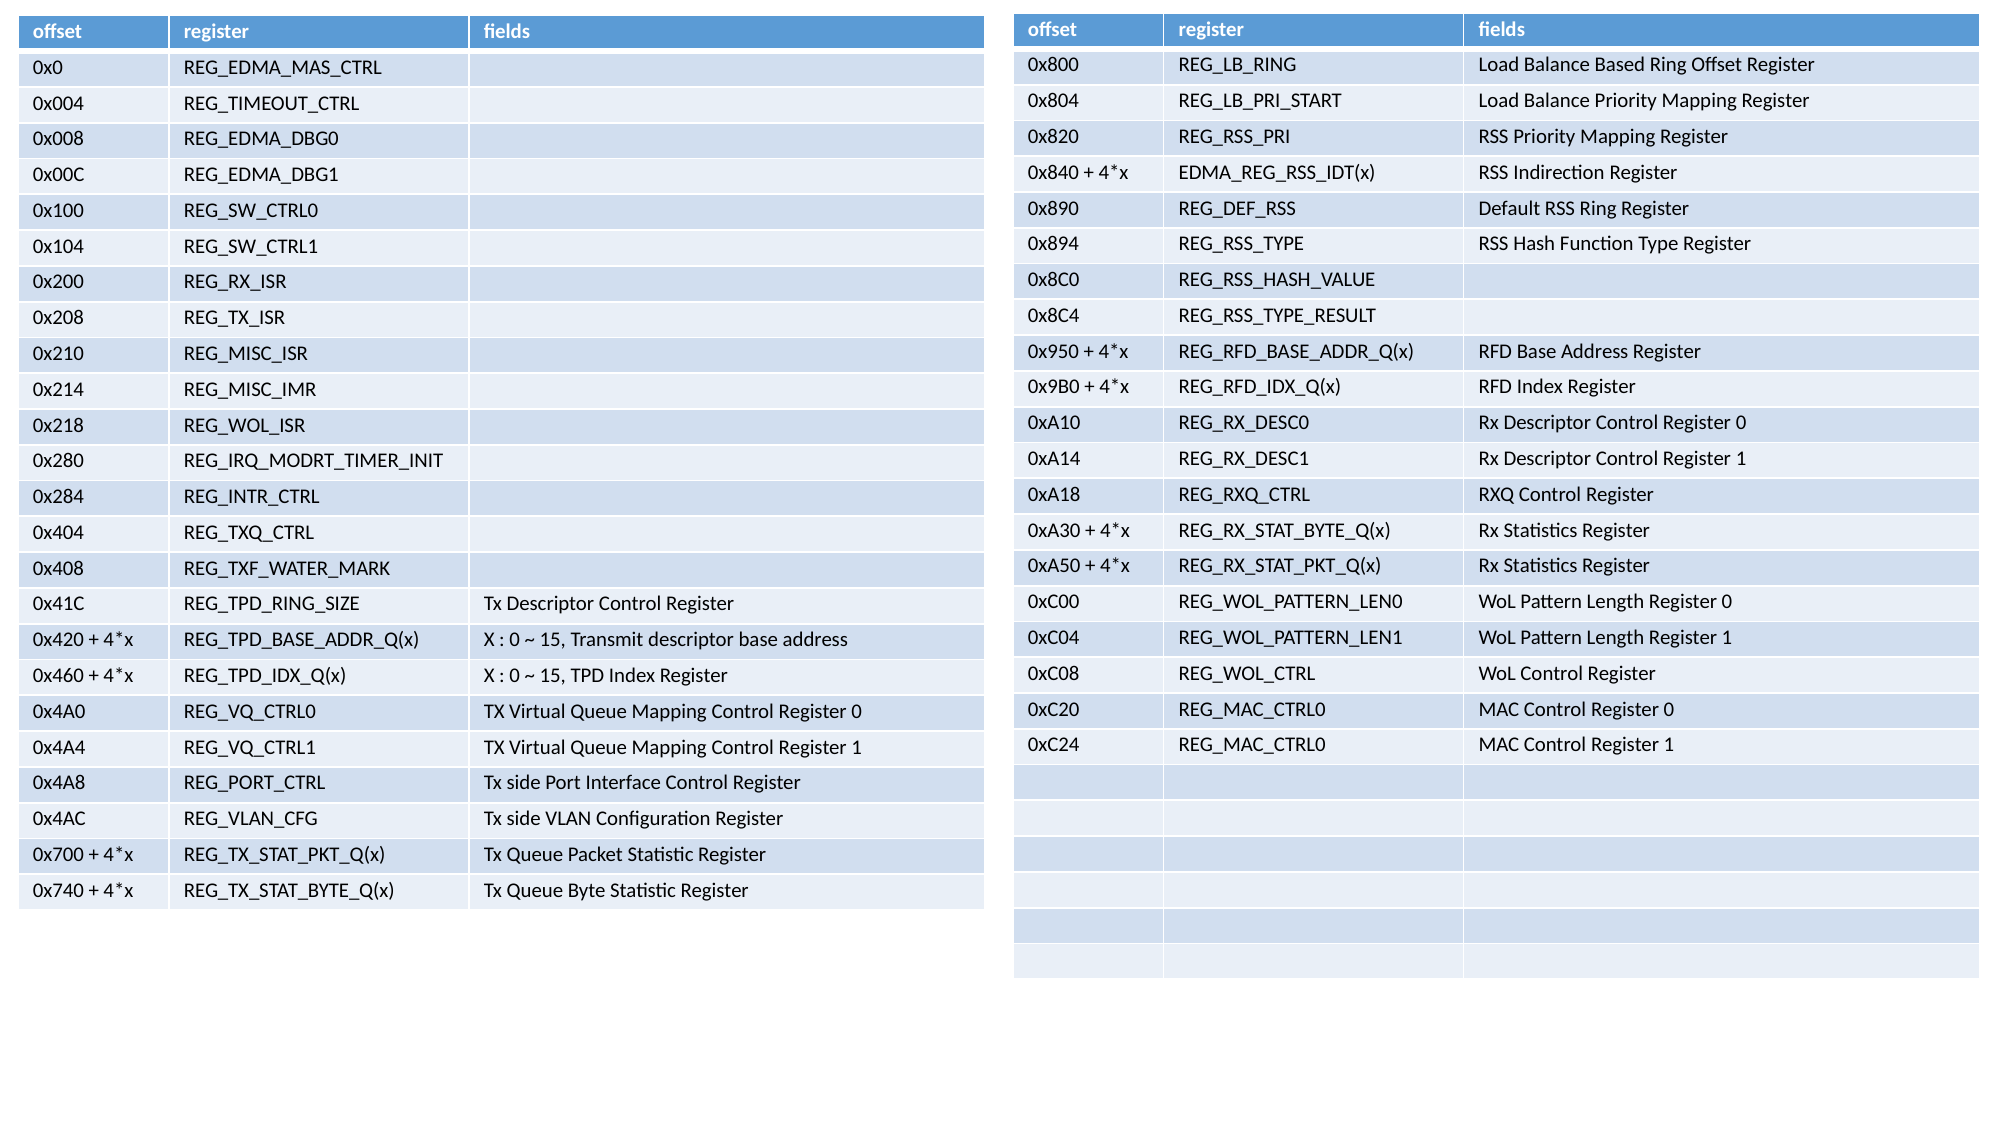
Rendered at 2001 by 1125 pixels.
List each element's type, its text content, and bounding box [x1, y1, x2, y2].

table_cell [1464, 873, 1979, 907]
table_cell 0x284 [19, 481, 168, 515]
table_cell [1464, 264, 1979, 298]
table_cell Load Balance Based Ring Offset Register [1464, 52, 1979, 84]
table_cell 0x820 [1014, 121, 1163, 155]
table_cell Tx Descriptor Control Register [470, 589, 984, 623]
table_cell REG_DEF_RSS [1164, 193, 1463, 227]
table_cell 0x008 [19, 124, 168, 158]
table_cell [1164, 944, 1463, 978]
table_cell REG_LB_PRI_START [1164, 86, 1463, 120]
table_cell REG_WOL_ISR [170, 410, 468, 444]
table_cell 0x800 [1014, 52, 1163, 84]
table_cell REG_RSS_PRI [1164, 121, 1463, 155]
table_cell 0x4A4 [19, 732, 168, 766]
table_cell 0x9B0 + 4*x [1014, 372, 1163, 406]
table_cell REG_RX_DESC0 [1164, 408, 1463, 442]
table_cell Tx side VLAN Configuration Register [470, 804, 984, 838]
table_cell [470, 446, 984, 480]
table_cell REG_MAC_CTRL0 [1164, 694, 1463, 728]
table_cell REG_INTR_CTRL [170, 481, 468, 515]
table_cell 0x00C [19, 159, 168, 193]
table_cell [470, 410, 984, 444]
table_cell [470, 231, 984, 265]
table_cell [470, 88, 984, 122]
table_cell Tx Queue Byte Statistic Register [470, 875, 984, 909]
table_cell REG_MISC_IMR [170, 374, 468, 408]
table_cell [1464, 765, 1979, 799]
table_cell Rx Descriptor Control Register 0 [1464, 408, 1979, 442]
table_cell 0x700 + 4*x [19, 839, 168, 873]
table_cell 0x218 [19, 410, 168, 444]
table_cell [470, 374, 984, 408]
table_cell 0x8C0 [1014, 264, 1163, 298]
table_cell [470, 267, 984, 301]
table_cell Rx Statistics Register [1464, 551, 1979, 585]
table_cell [1464, 801, 1979, 835]
table_cell 0x460 + 4*x [19, 660, 168, 694]
table_cell REG_RFD_BASE_ADDR_Q(x) [1164, 336, 1463, 370]
table_cell MAC Control Register 0 [1464, 694, 1979, 728]
table_cell RSS Hash Function Type Register [1464, 229, 1979, 263]
table_cell REG_EDMA_DBG1 [170, 159, 468, 193]
table_cell [470, 481, 984, 515]
table_cell REG_RFD_IDX_Q(x) [1164, 372, 1463, 406]
table_cell 0xC04 [1014, 622, 1163, 656]
table_cell 0xC08 [1014, 658, 1163, 692]
table_cell REG_RX_STAT_BYTE_Q(x) [1164, 515, 1463, 549]
table_cell REG_IRQ_MODRT_TIMER_INIT [170, 446, 468, 480]
table_cell X : 0 ~ 15, TPD Index Register [470, 660, 984, 694]
table_cell Rx Statistics Register [1464, 515, 1979, 549]
table_cell 0xC20 [1014, 694, 1163, 728]
table_cell REG_VQ_CTRL0 [170, 696, 468, 730]
table_cell [1014, 837, 1163, 871]
table_cell TX Virtual Queue Mapping Control Register 1 [470, 732, 984, 766]
table_cell REG_RX_ISR [170, 267, 468, 301]
table_cell Default RSS Ring Register [1464, 193, 1979, 227]
table_cell 0x4A0 [19, 696, 168, 730]
table_cell [1164, 837, 1463, 871]
table_cell 0x740 + 4*x [19, 875, 168, 909]
table_cell [1014, 944, 1163, 978]
table_cell [1464, 837, 1979, 871]
table_cell RSS Priority Mapping Register [1464, 121, 1979, 155]
table_cell 0x404 [19, 517, 168, 551]
table_cell 0xC00 [1014, 587, 1163, 621]
table_header fields [470, 16, 984, 48]
table_cell REG_TPD_BASE_ADDR_Q(x) [170, 625, 468, 659]
table_cell EDMA_REG_RSS_IDT(x) [1164, 157, 1463, 191]
table_cell [1464, 944, 1979, 978]
table_cell [470, 303, 984, 337]
table_cell REG_TX_STAT_PKT_Q(x) [170, 839, 468, 873]
table_cell 0xA10 [1014, 408, 1163, 442]
table_cell [1464, 300, 1979, 334]
table_cell Tx side Port Interface Control Register [470, 768, 984, 802]
table_cell REG_WOL_PATTERN_LEN1 [1164, 622, 1463, 656]
table_cell REG_EDMA_MAS_CTRL [170, 54, 468, 86]
table_cell 0x200 [19, 267, 168, 301]
table_cell [470, 517, 984, 551]
table_cell REG_LB_RING [1164, 52, 1463, 84]
table_cell 0xA18 [1014, 479, 1163, 513]
table_cell REG_RX_DESC1 [1164, 443, 1463, 477]
table_cell [470, 159, 984, 193]
table_cell REG_RSS_TYPE_RESULT [1164, 300, 1463, 334]
table_cell [1014, 765, 1163, 799]
table_cell Rx Descriptor Control Register 1 [1464, 443, 1979, 477]
table_cell REG_TX_ISR [170, 303, 468, 337]
table_cell 0x804 [1014, 86, 1163, 120]
table_cell REG_PORT_CTRL [170, 768, 468, 802]
table_cell WoL Pattern Length Register 0 [1464, 587, 1979, 621]
table_cell 0x208 [19, 303, 168, 337]
table_cell REG_RX_STAT_PKT_Q(x) [1164, 551, 1463, 585]
table_cell 0x41C [19, 589, 168, 623]
table_cell 0xA30 + 4*x [1014, 515, 1163, 549]
table_cell 0x210 [19, 338, 168, 372]
table_cell [470, 553, 984, 587]
table_cell RXQ Control Register [1464, 479, 1979, 513]
table_cell 0x890 [1014, 193, 1163, 227]
table_cell REG_RSS_HASH_VALUE [1164, 264, 1463, 298]
table_cell 0xC24 [1014, 730, 1163, 764]
table_cell REG_WOL_CTRL [1164, 658, 1463, 692]
table_cell 0x420 + 4*x [19, 625, 168, 659]
table_cell REG_TXQ_CTRL [170, 517, 468, 551]
table_cell 0x4A8 [19, 768, 168, 802]
table_cell 0x4AC [19, 804, 168, 838]
table_cell RFD Index Register [1464, 372, 1979, 406]
table_cell REG_TXF_WATER_MARK [170, 553, 468, 587]
table_cell [1164, 873, 1463, 907]
table_cell 0x100 [19, 195, 168, 229]
table_cell Tx Queue Packet Statistic Register [470, 839, 984, 873]
table_header offset [1014, 14, 1163, 46]
table_cell X : 0 ~ 15, Transmit descriptor base address [470, 625, 984, 659]
table_cell REG_TIMEOUT_CTRL [170, 88, 468, 122]
table_cell REG_MAC_CTRL0 [1164, 730, 1463, 764]
table_cell [1014, 801, 1163, 835]
table_cell REG_VLAN_CFG [170, 804, 468, 838]
table_header register [1164, 14, 1463, 46]
table_cell 0x214 [19, 374, 168, 408]
table_cell REG_SW_CTRL1 [170, 231, 468, 265]
table_cell [1164, 765, 1463, 799]
table_cell REG_EDMA_DBG0 [170, 124, 468, 158]
table_cell 0x408 [19, 553, 168, 587]
table_cell MAC Control Register 1 [1464, 730, 1979, 764]
table_cell [470, 338, 984, 372]
table_header fields [1464, 14, 1979, 46]
table_cell TX Virtual Queue Mapping Control Register 0 [470, 696, 984, 730]
table_cell REG_RXQ_CTRL [1164, 479, 1463, 513]
table_header offset [19, 16, 168, 48]
table_cell WoL Pattern Length Register 1 [1464, 622, 1979, 656]
table_cell RFD Base Address Register [1464, 336, 1979, 370]
table_cell REG_TPD_IDX_Q(x) [170, 660, 468, 694]
table_cell 0x104 [19, 231, 168, 265]
table_cell REG_MISC_ISR [170, 338, 468, 372]
table_cell 0xA14 [1014, 443, 1163, 477]
table_cell [1464, 909, 1979, 943]
table_cell 0x950 + 4*x [1014, 336, 1163, 370]
table_cell 0x004 [19, 88, 168, 122]
table_cell REG_WOL_PATTERN_LEN0 [1164, 587, 1463, 621]
table_cell REG_VQ_CTRL1 [170, 732, 468, 766]
table_cell REG_TX_STAT_BYTE_Q(x) [170, 875, 468, 909]
table_cell [1164, 801, 1463, 835]
table_cell [470, 54, 984, 86]
table_cell 0xA50 + 4*x [1014, 551, 1163, 585]
table_header register [170, 16, 468, 48]
table_cell [470, 195, 984, 229]
table_cell RSS Indirection Register [1464, 157, 1979, 191]
table_cell 0x280 [19, 446, 168, 480]
table_cell 0x8C4 [1014, 300, 1163, 334]
table_cell REG_SW_CTRL0 [170, 195, 468, 229]
table_cell Load Balance Priority Mapping Register [1464, 86, 1979, 120]
table_cell [1014, 909, 1163, 943]
table_cell REG_RSS_TYPE [1164, 229, 1463, 263]
table_cell 0x894 [1014, 229, 1163, 263]
table_cell [470, 124, 984, 158]
table_cell [1164, 909, 1463, 943]
table_cell 0x0 [19, 54, 168, 86]
table_cell REG_TPD_RING_SIZE [170, 589, 468, 623]
table_cell WoL Control Register [1464, 658, 1979, 692]
table_cell 0x840 + 4*x [1014, 157, 1163, 191]
table_cell [1014, 873, 1163, 907]
